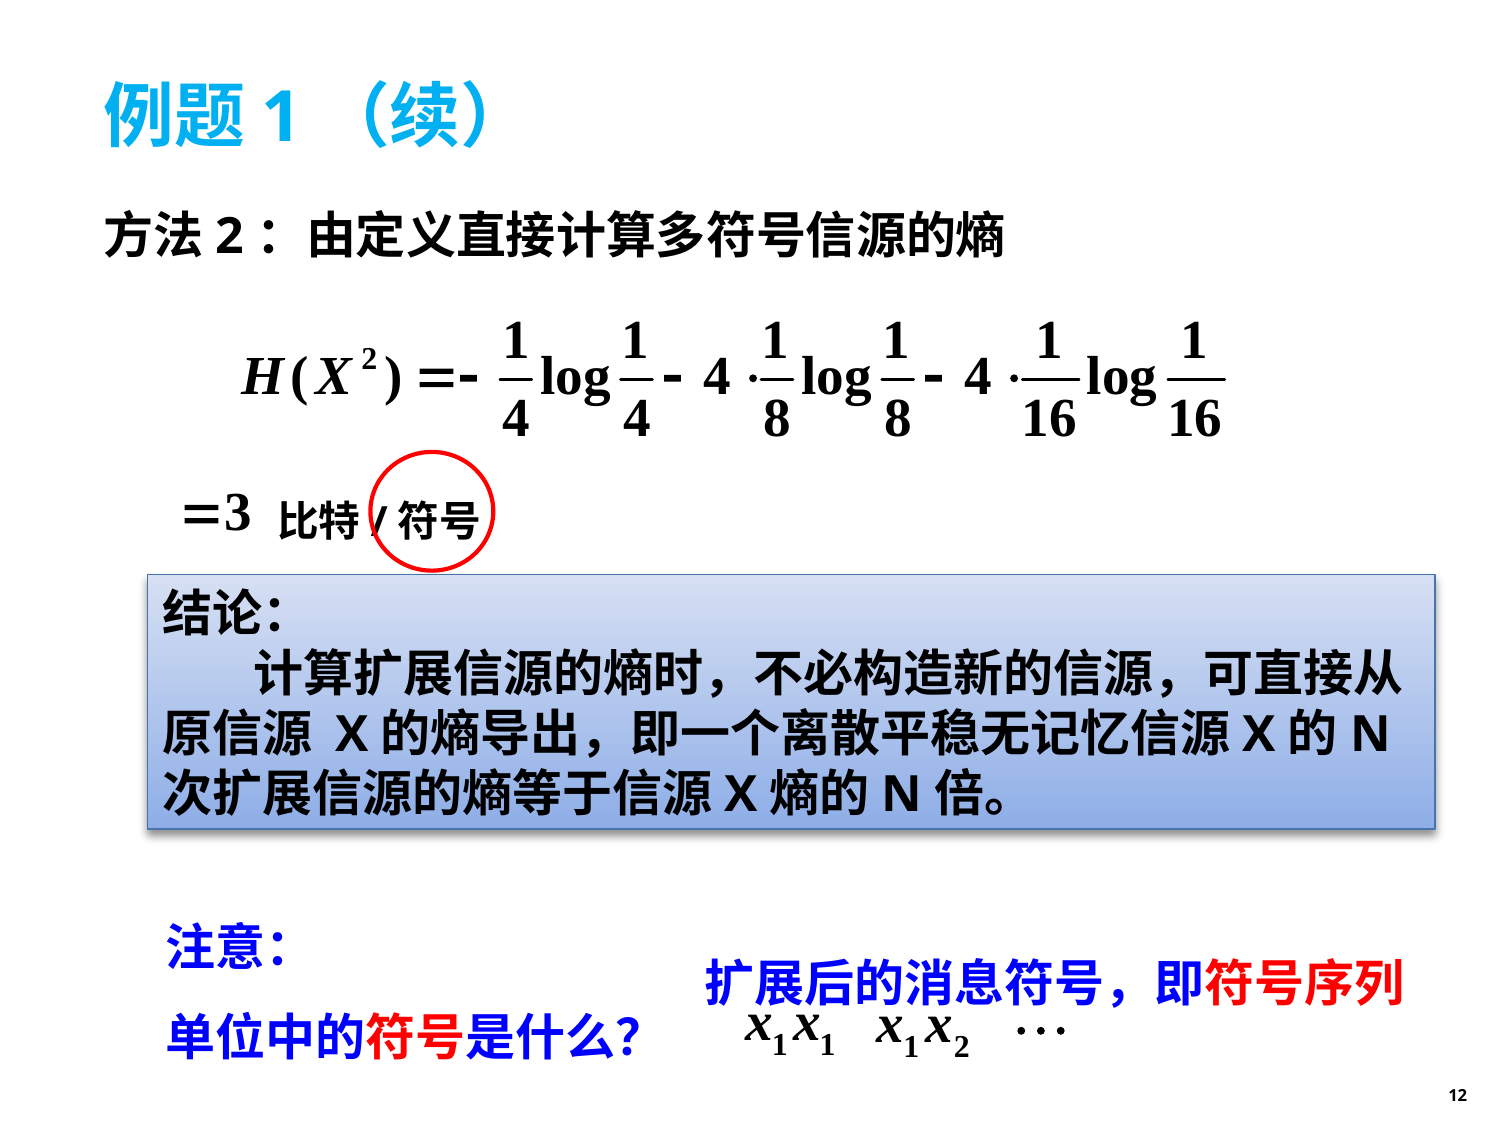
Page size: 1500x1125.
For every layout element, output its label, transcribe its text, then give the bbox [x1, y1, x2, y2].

text_box 注意： 单位中的符号是什么？ [150, 878, 681, 1073]
title 例题1（续） [88, 30, 1412, 164]
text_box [864, 987, 980, 1071]
text_box 扩展后的消息符号，即符号序列 [689, 913, 1420, 1019]
text_box 结论： 计算扩展信源的熵时，不必构造新的信源，可直接从原信源 X的熵导出，即一个离散平稳无记忆信源X的N次扩展信源的熵等于信源X熵的N倍。 [147, 574, 1436, 830]
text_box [170, 479, 725, 553]
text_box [732, 984, 844, 1069]
list 方法2：由定义直接计算多符号信源的熵 [88, 196, 1412, 681]
slide_number 12 [1379, 1075, 1483, 1118]
text_box [405, 565, 459, 571]
text_box [380, 462, 483, 478]
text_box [229, 302, 1238, 450]
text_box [999, 1018, 1070, 1056]
